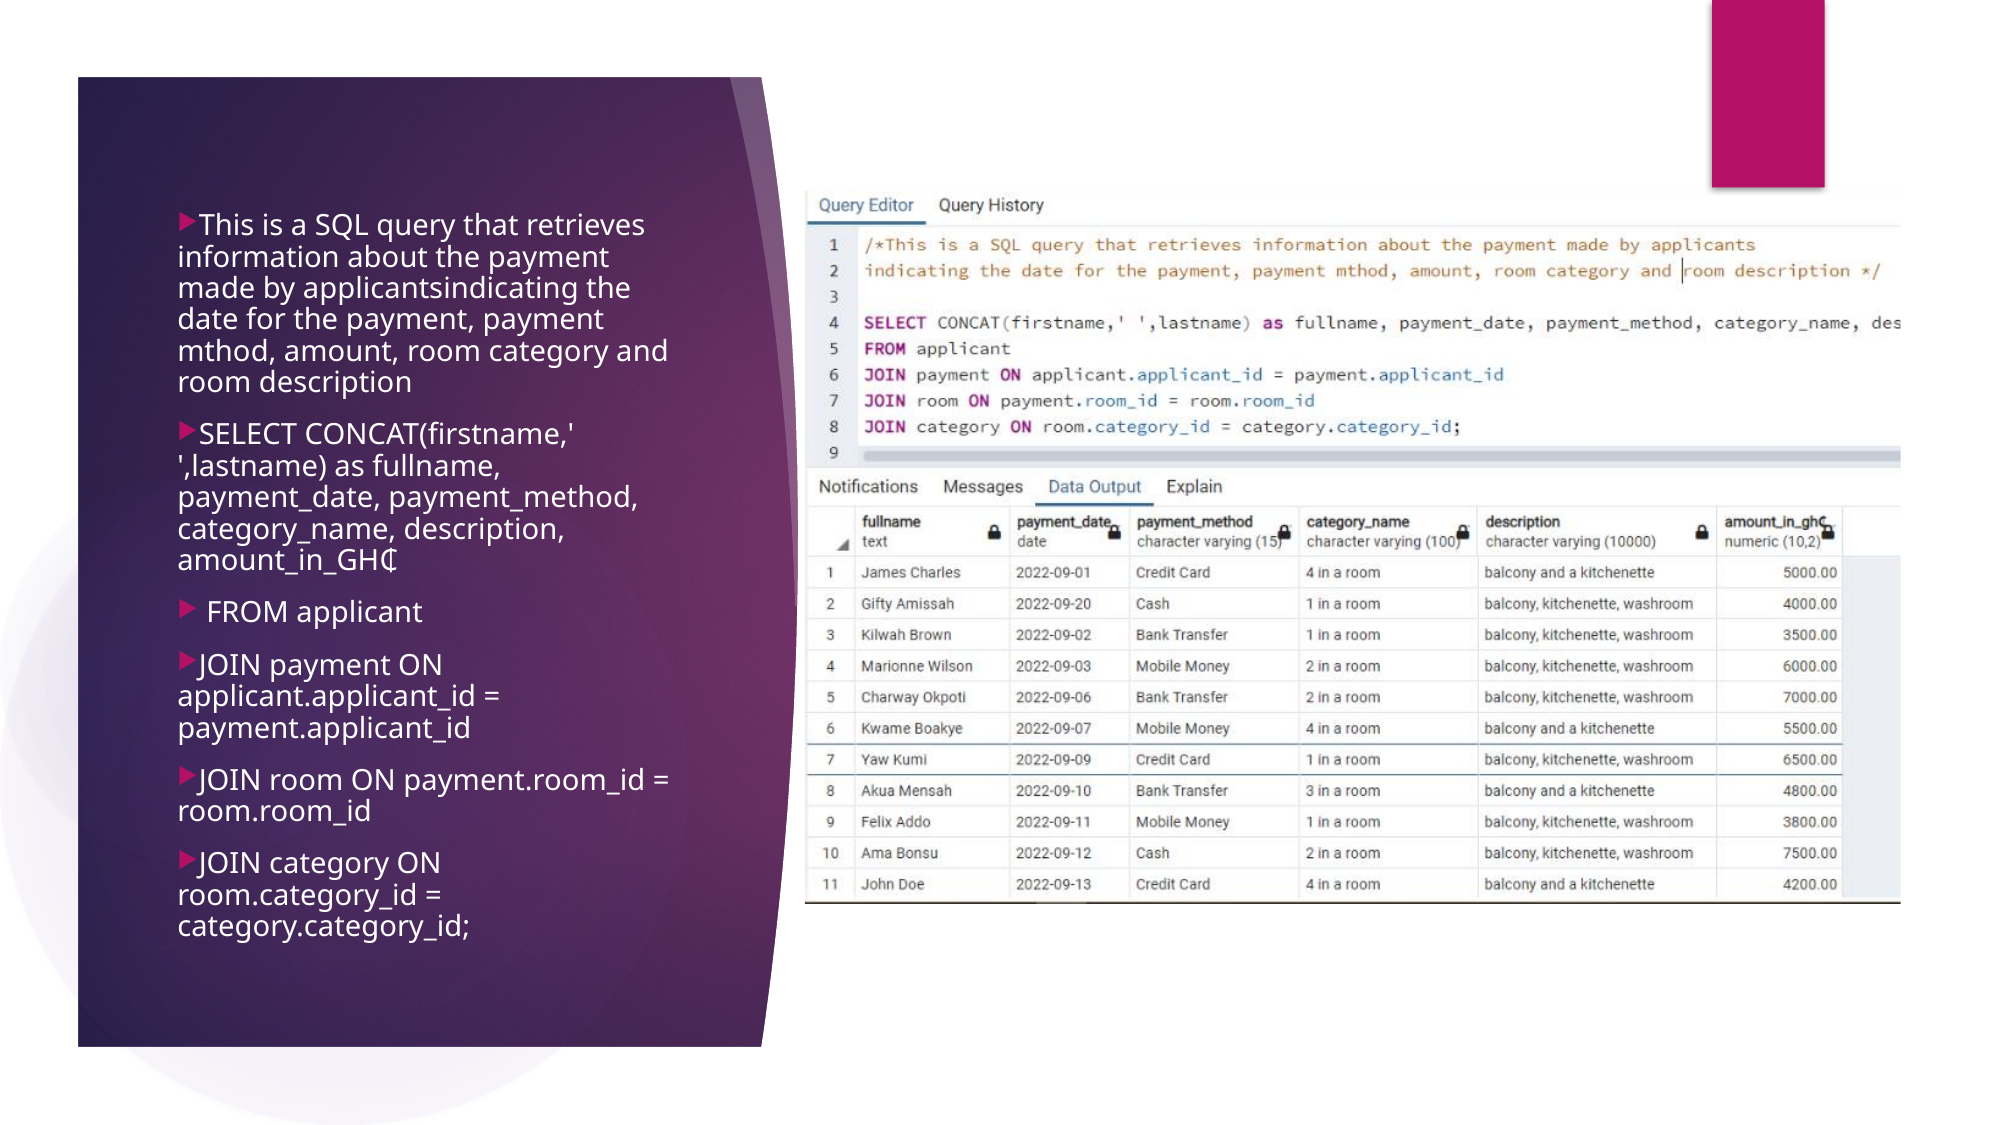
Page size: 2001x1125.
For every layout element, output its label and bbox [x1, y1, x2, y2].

picture [804, 190, 1901, 904]
text_box [0, 0, 2000, 1125]
